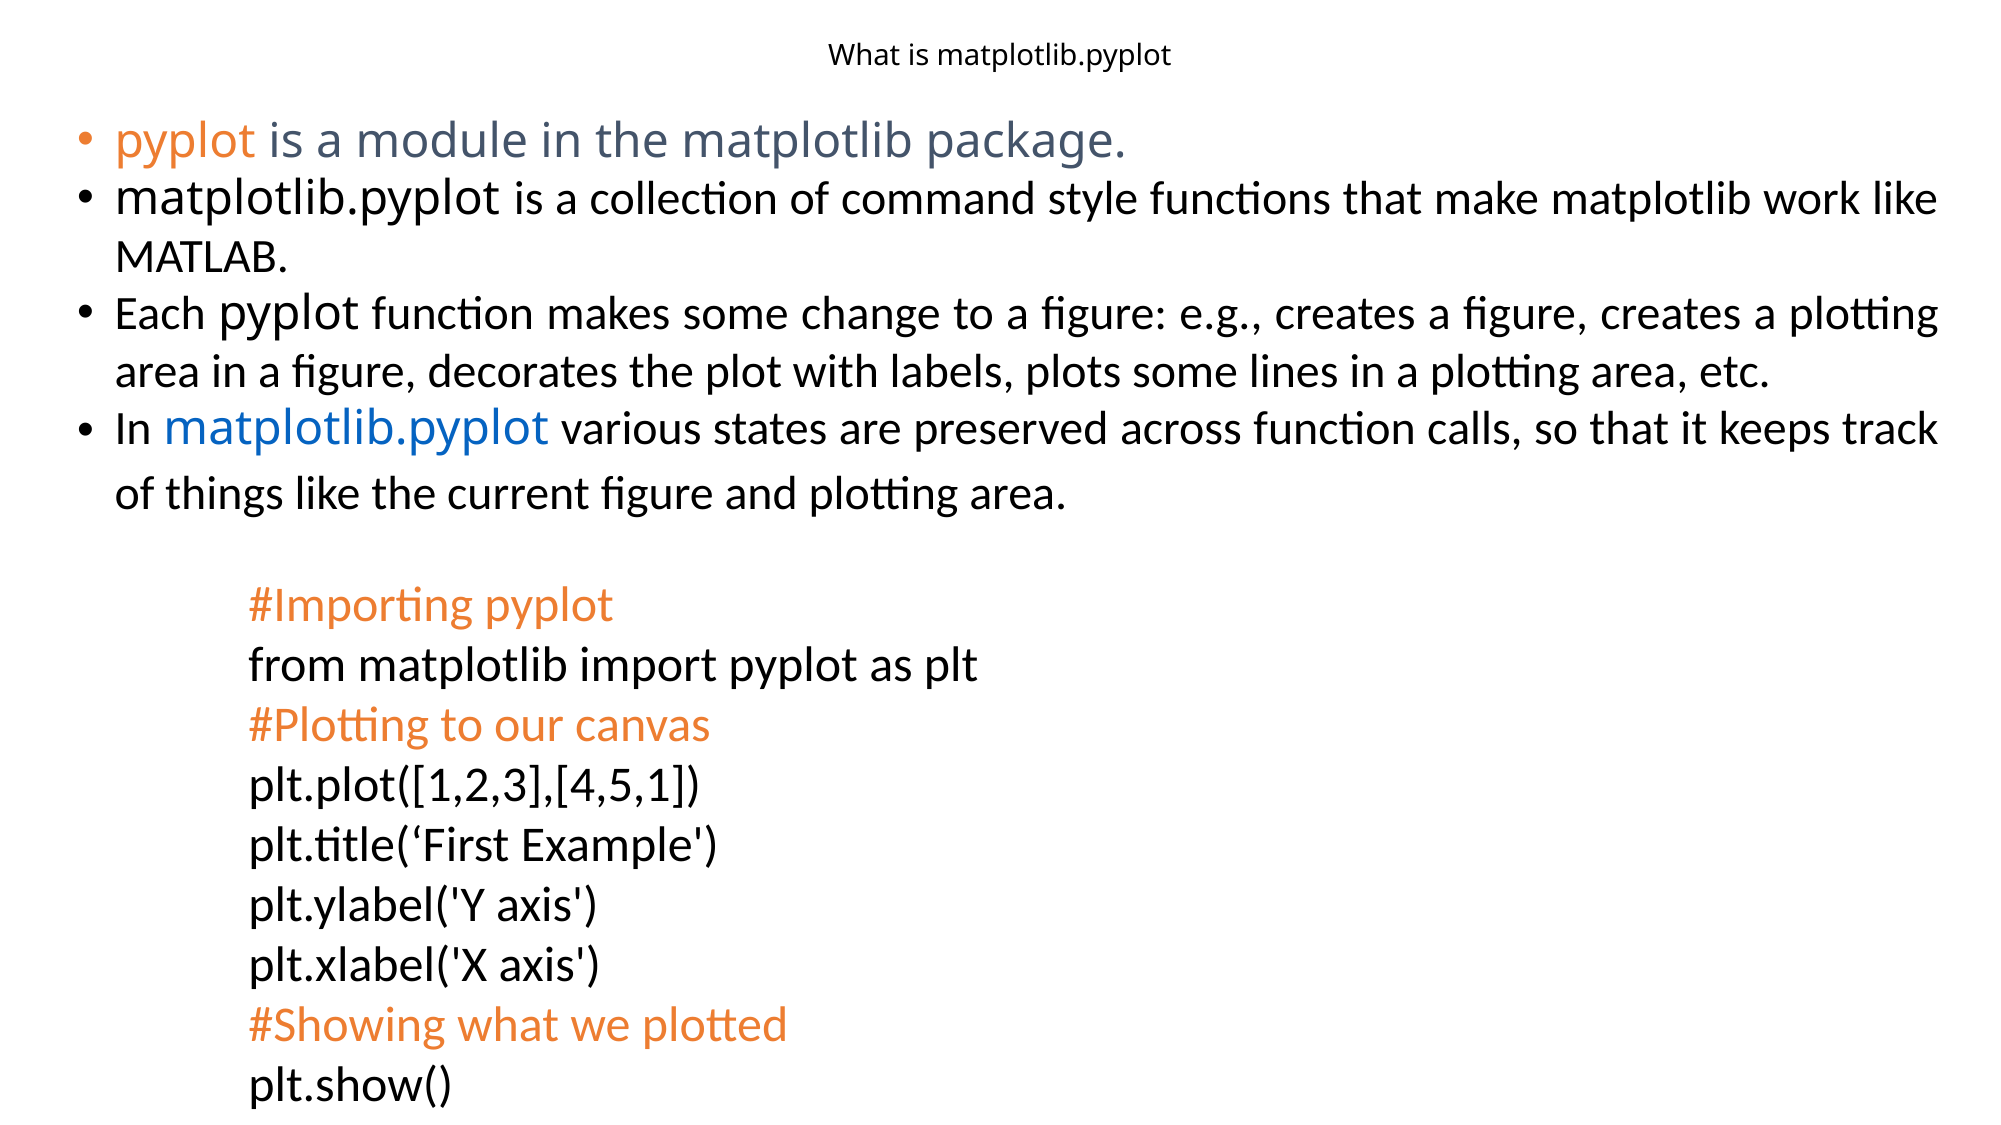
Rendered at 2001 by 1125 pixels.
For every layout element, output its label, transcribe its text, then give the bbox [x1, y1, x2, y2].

list pyplot is a module in the matplotlib package. matplotlib.pyplot is a collection of command style functions that make matplotlib work like MATLAB. Each pyplot function makes some change to a figure: e.g., creates a figure, creates a plotting area in a figure, decorates the plot with labels, plots some lines in a plotting area, etc. In matplotlib.pyplot various states are preserved across function calls, so that it keeps track of things like the current figure and plotting area. [62, 0, 1957, 641]
text_box #Importing pyplot from matplotlib import pyplot as plt #Plotting to our canvas plt.plot([1,2,3],[4,5,1]) plt.title(‘First Example') plt.ylabel('Y axis') plt.xlabel('X axis') #Showing what we plotted plt.show() [233, 564, 1440, 1120]
